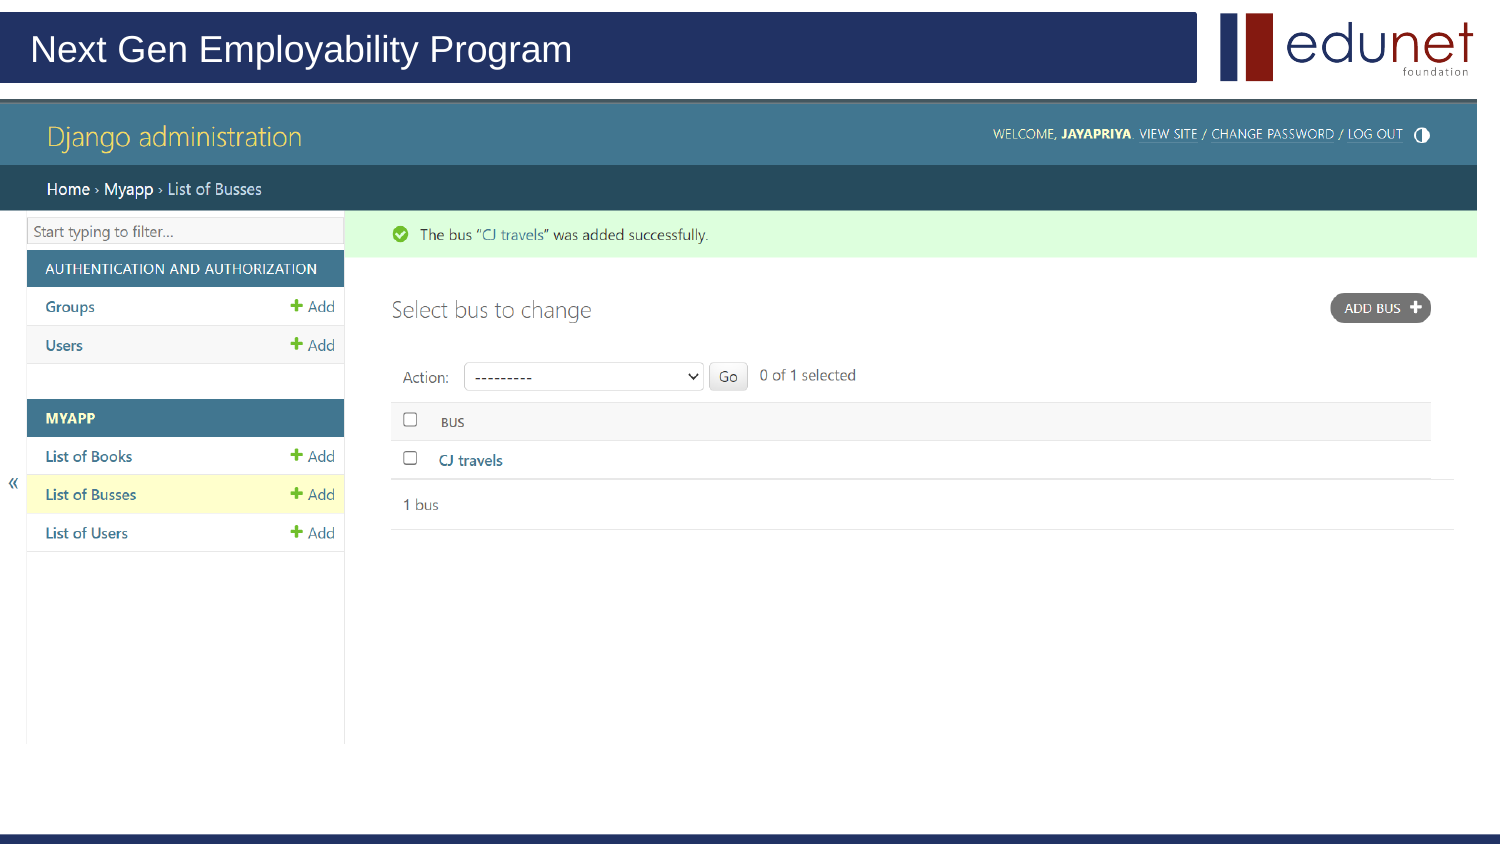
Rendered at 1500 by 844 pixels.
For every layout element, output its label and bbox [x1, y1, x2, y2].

picture [0, 99, 1477, 744]
picture [1279, 14, 1482, 83]
